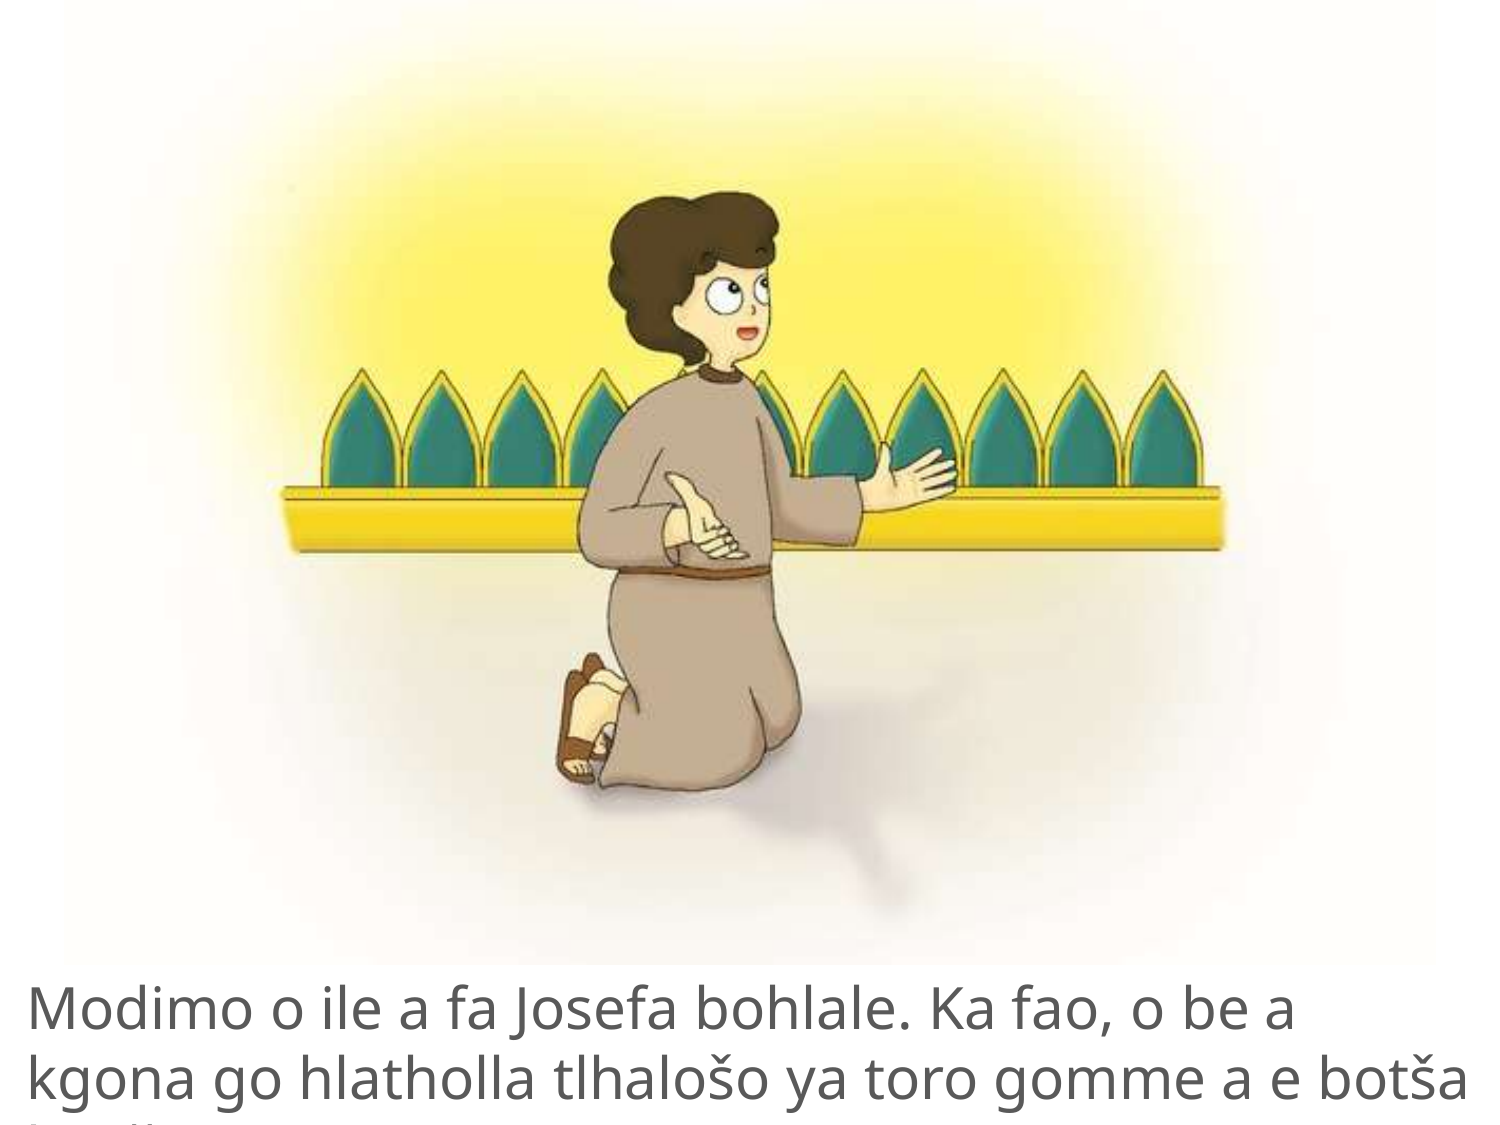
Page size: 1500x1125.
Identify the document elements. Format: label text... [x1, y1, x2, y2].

picture [64, 0, 1436, 965]
text_box Modimo o ile a fa Josefa bohlale. Ka fao, o be a kgona go hlatholla tlhalošo ya toro gomme a e botša kgoši. [11, 964, 1498, 1125]
